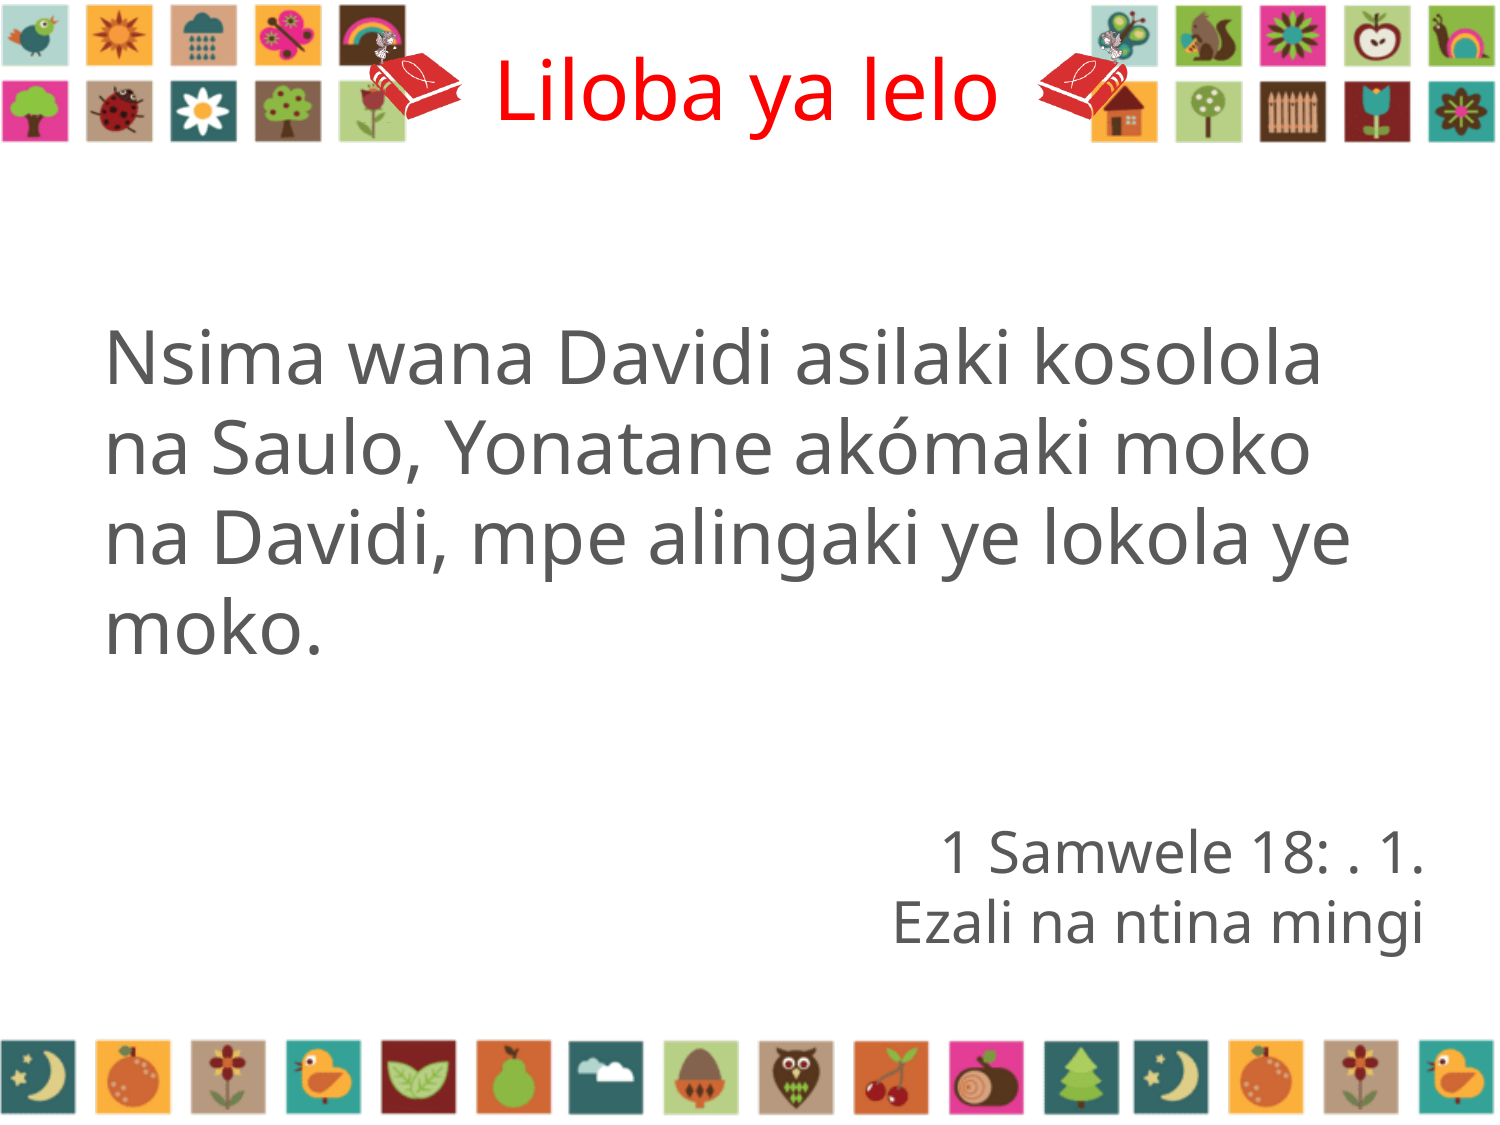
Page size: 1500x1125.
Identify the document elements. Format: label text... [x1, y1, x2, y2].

picture [0, 3, 494, 150]
text_box Nsima wana Davidi asilaki kosolola na Saulo, Yonatane akómaki moko na Davidi, mpe alingaki ye lokola ye moko. [88, 302, 1436, 678]
picture [1006, 3, 1500, 150]
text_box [0, 1028, 1500, 1118]
text_box 1 Samwele 18: . 1. Ezali na ntina mingi [808, 807, 1441, 963]
text_box Liloba ya lelo [425, 30, 1078, 145]
